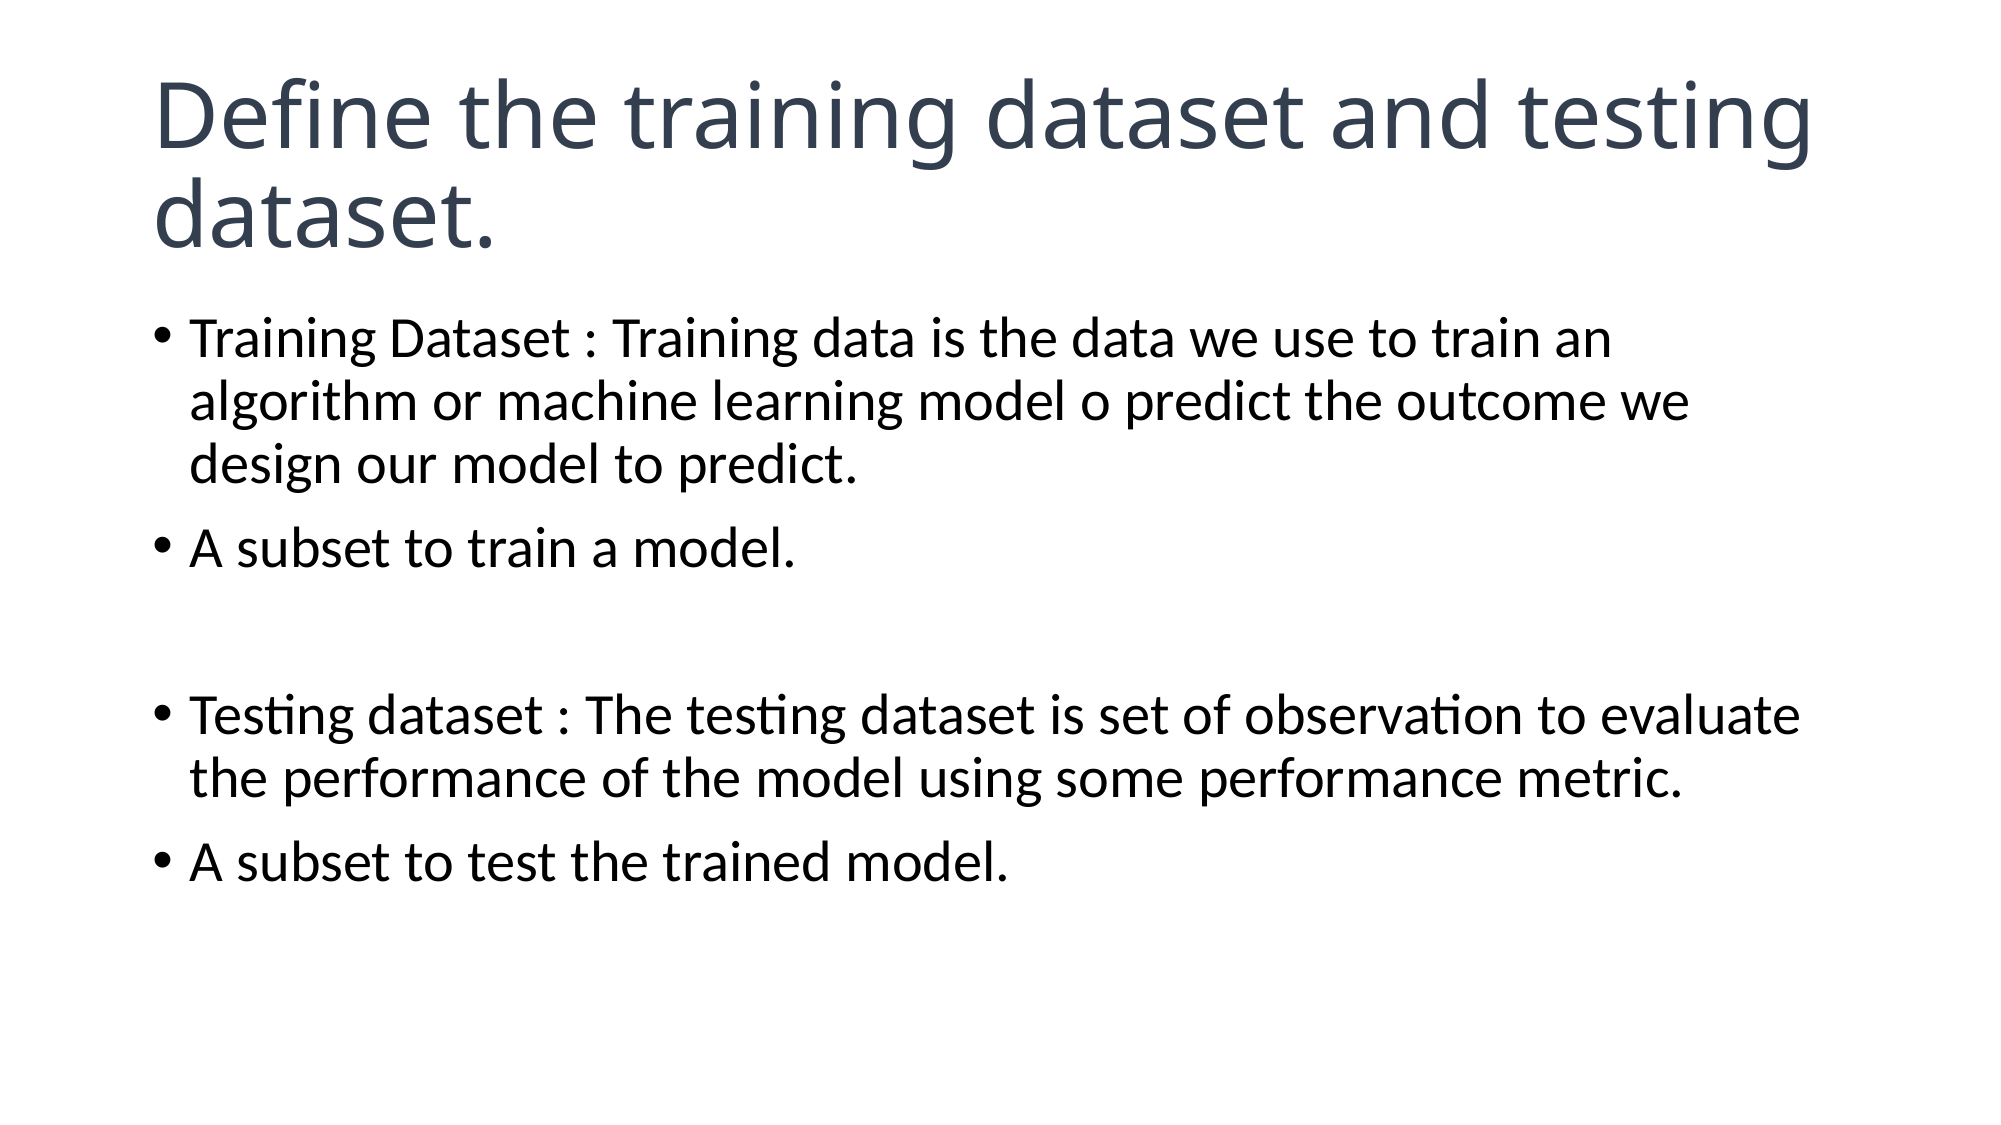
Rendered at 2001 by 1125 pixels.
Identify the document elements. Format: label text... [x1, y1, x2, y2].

title Define the training dataset and testing dataset. [137, 59, 1863, 278]
list Training Dataset : Training data is the data we use to train an algorithm or machine learning model o predict the outcome we design our model to predict. A subset to train a model. Testing dataset : The testing dataset is set of observation to evaluate the performance of the model using some performance metric. A subset to test the trained model. [137, 299, 1863, 1014]
